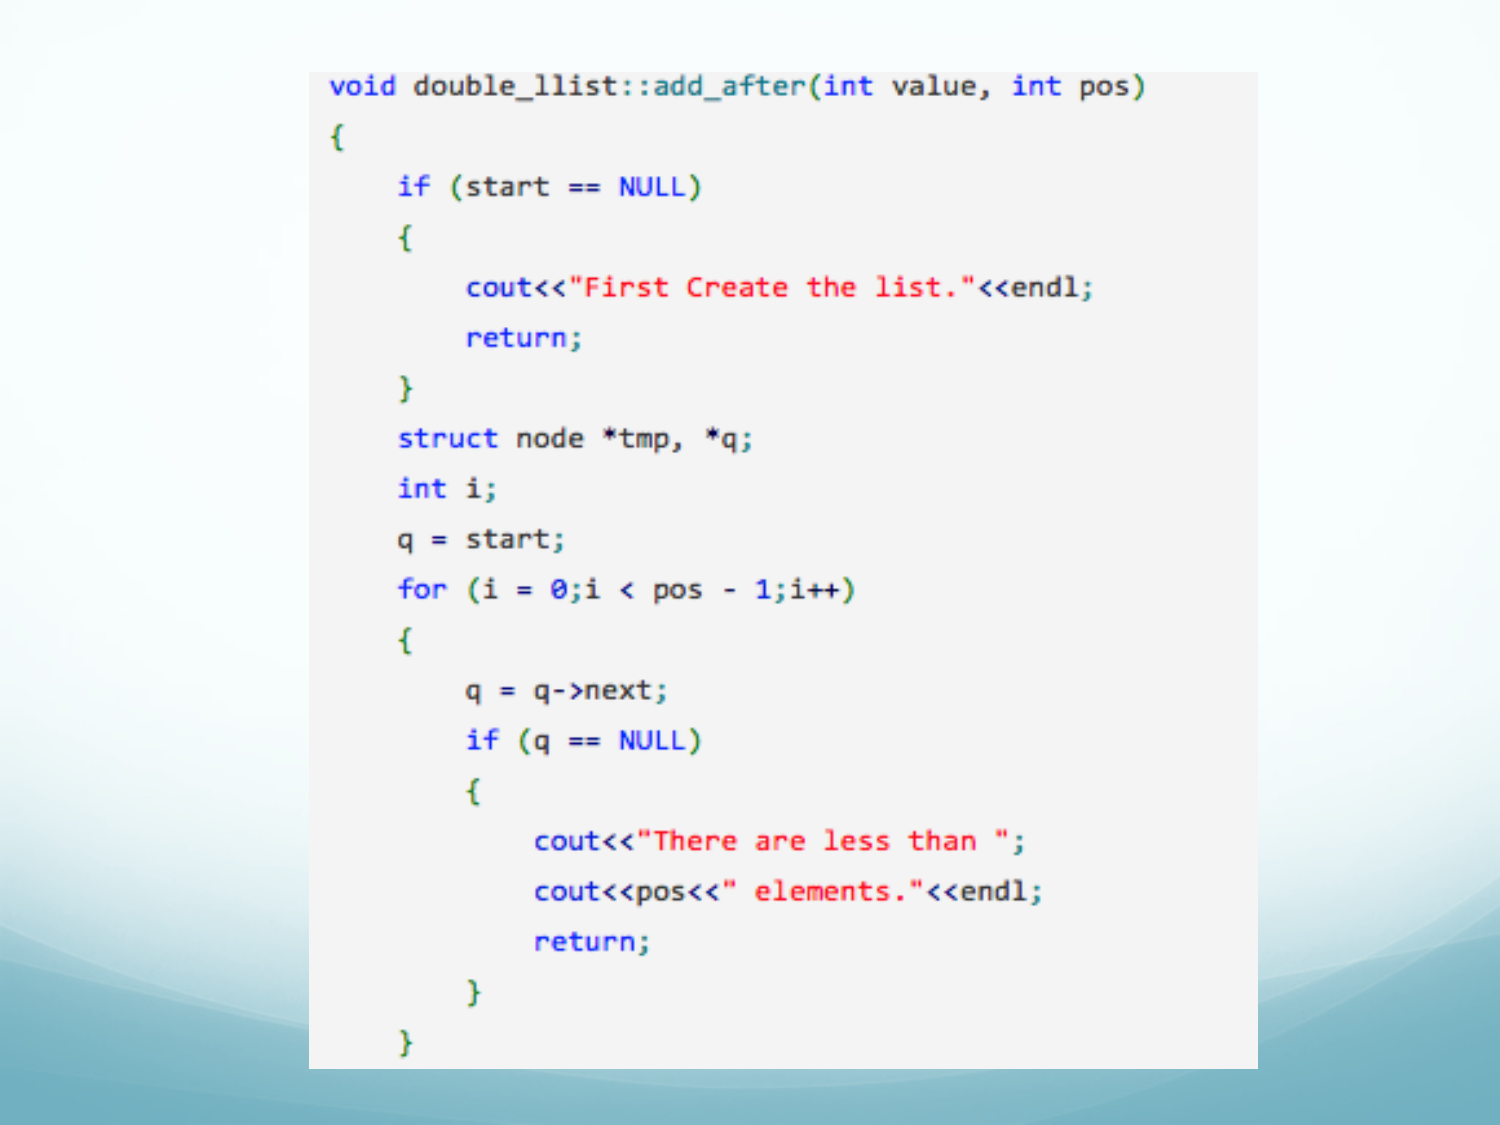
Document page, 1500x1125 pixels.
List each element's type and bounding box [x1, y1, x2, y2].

list [89, 71, 1443, 1069]
